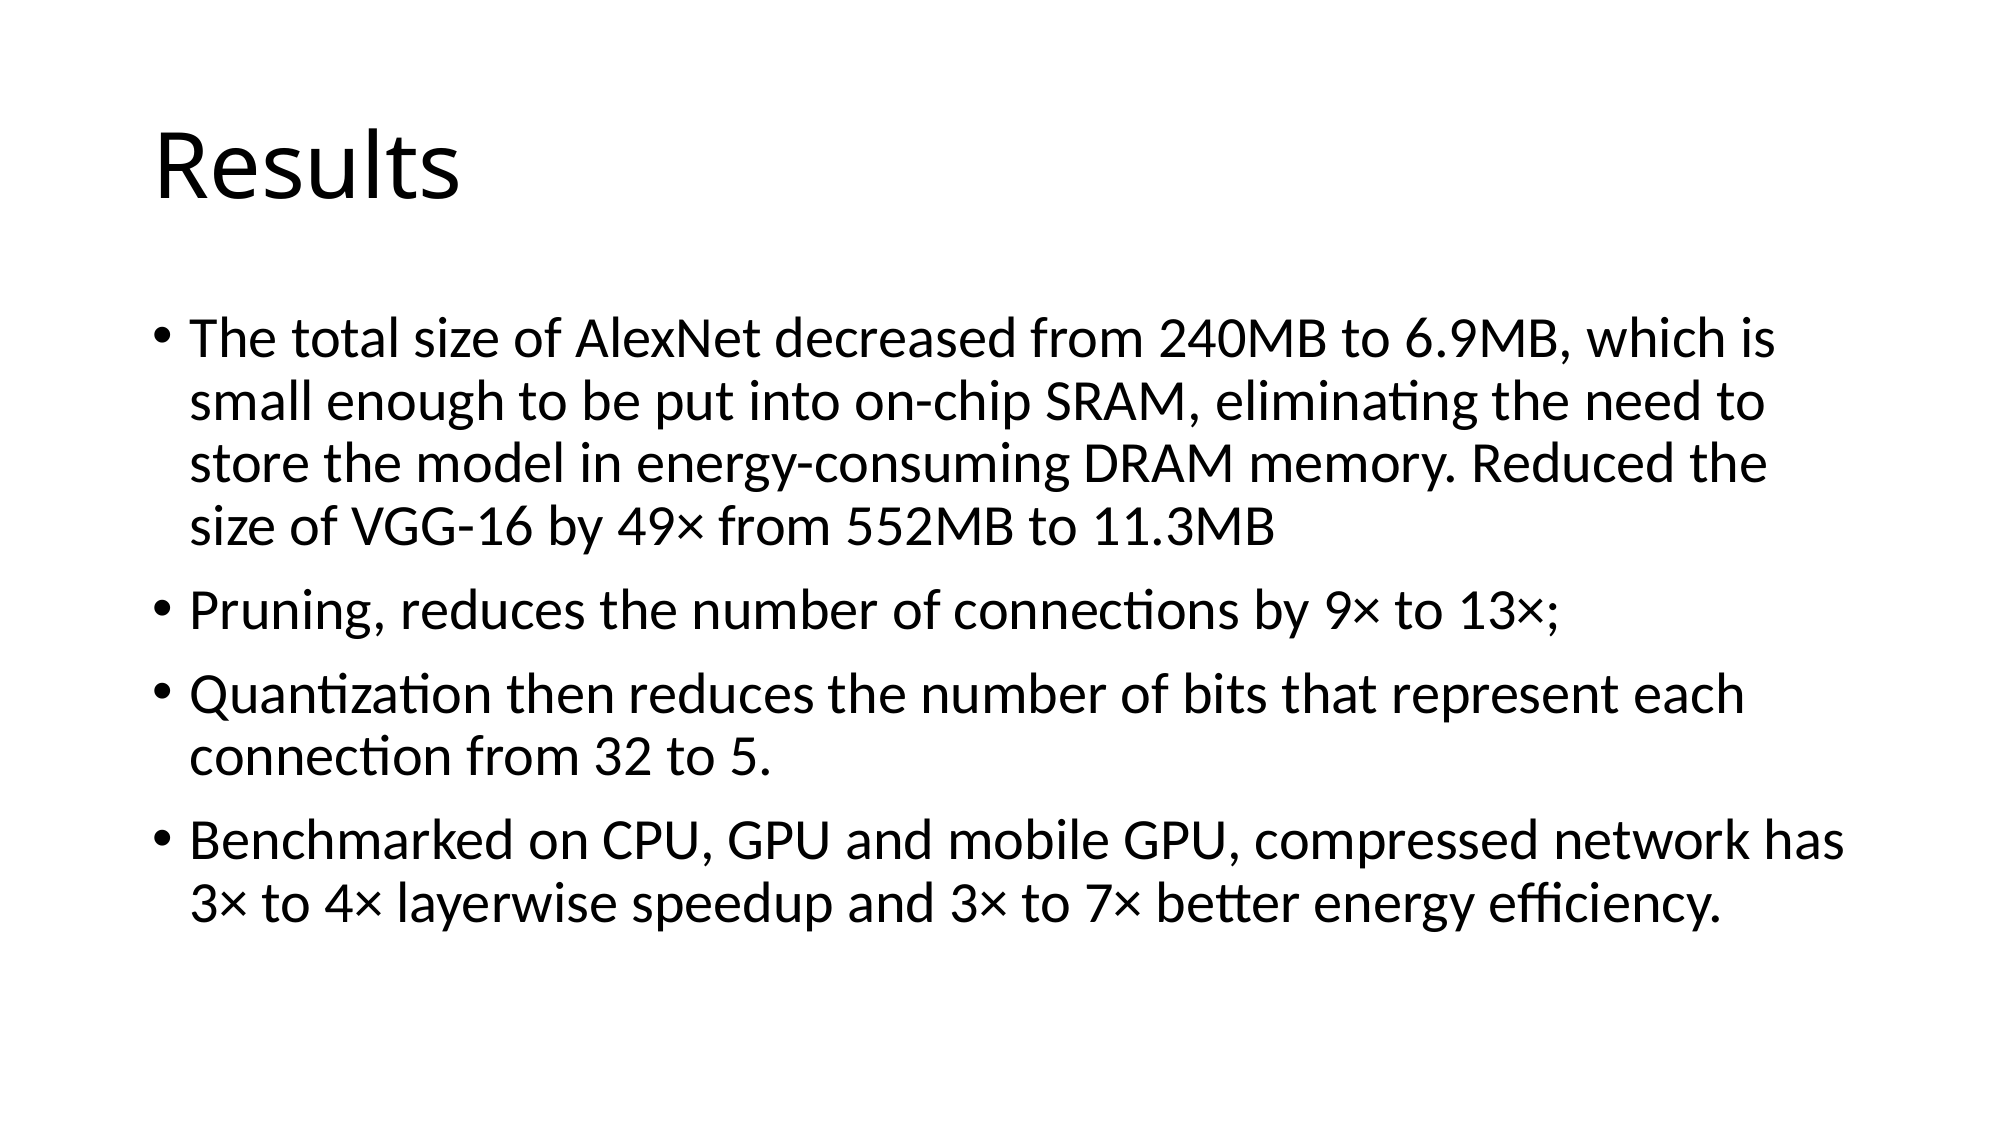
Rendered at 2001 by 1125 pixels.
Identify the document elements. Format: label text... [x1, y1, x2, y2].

list The total size of AlexNet decreased from 240MB to 6.9MB, which is small enough to be put into on-chip SRAM, eliminating the need to store the model in energy-consuming DRAM memory. Reduced the size of VGG-16 by 49× from 552MB to 11.3MB Pruning, reduces the number of connections by 9× to 13×; Quantization then reduces the number of bits that represent each connection from 32 to 5. Benchmarked on CPU, GPU and mobile GPU, compressed network has 3× to 4× layerwise speedup and 3× to 7× better energy efficiency. [137, 299, 1863, 1014]
title Results [137, 59, 1863, 278]
